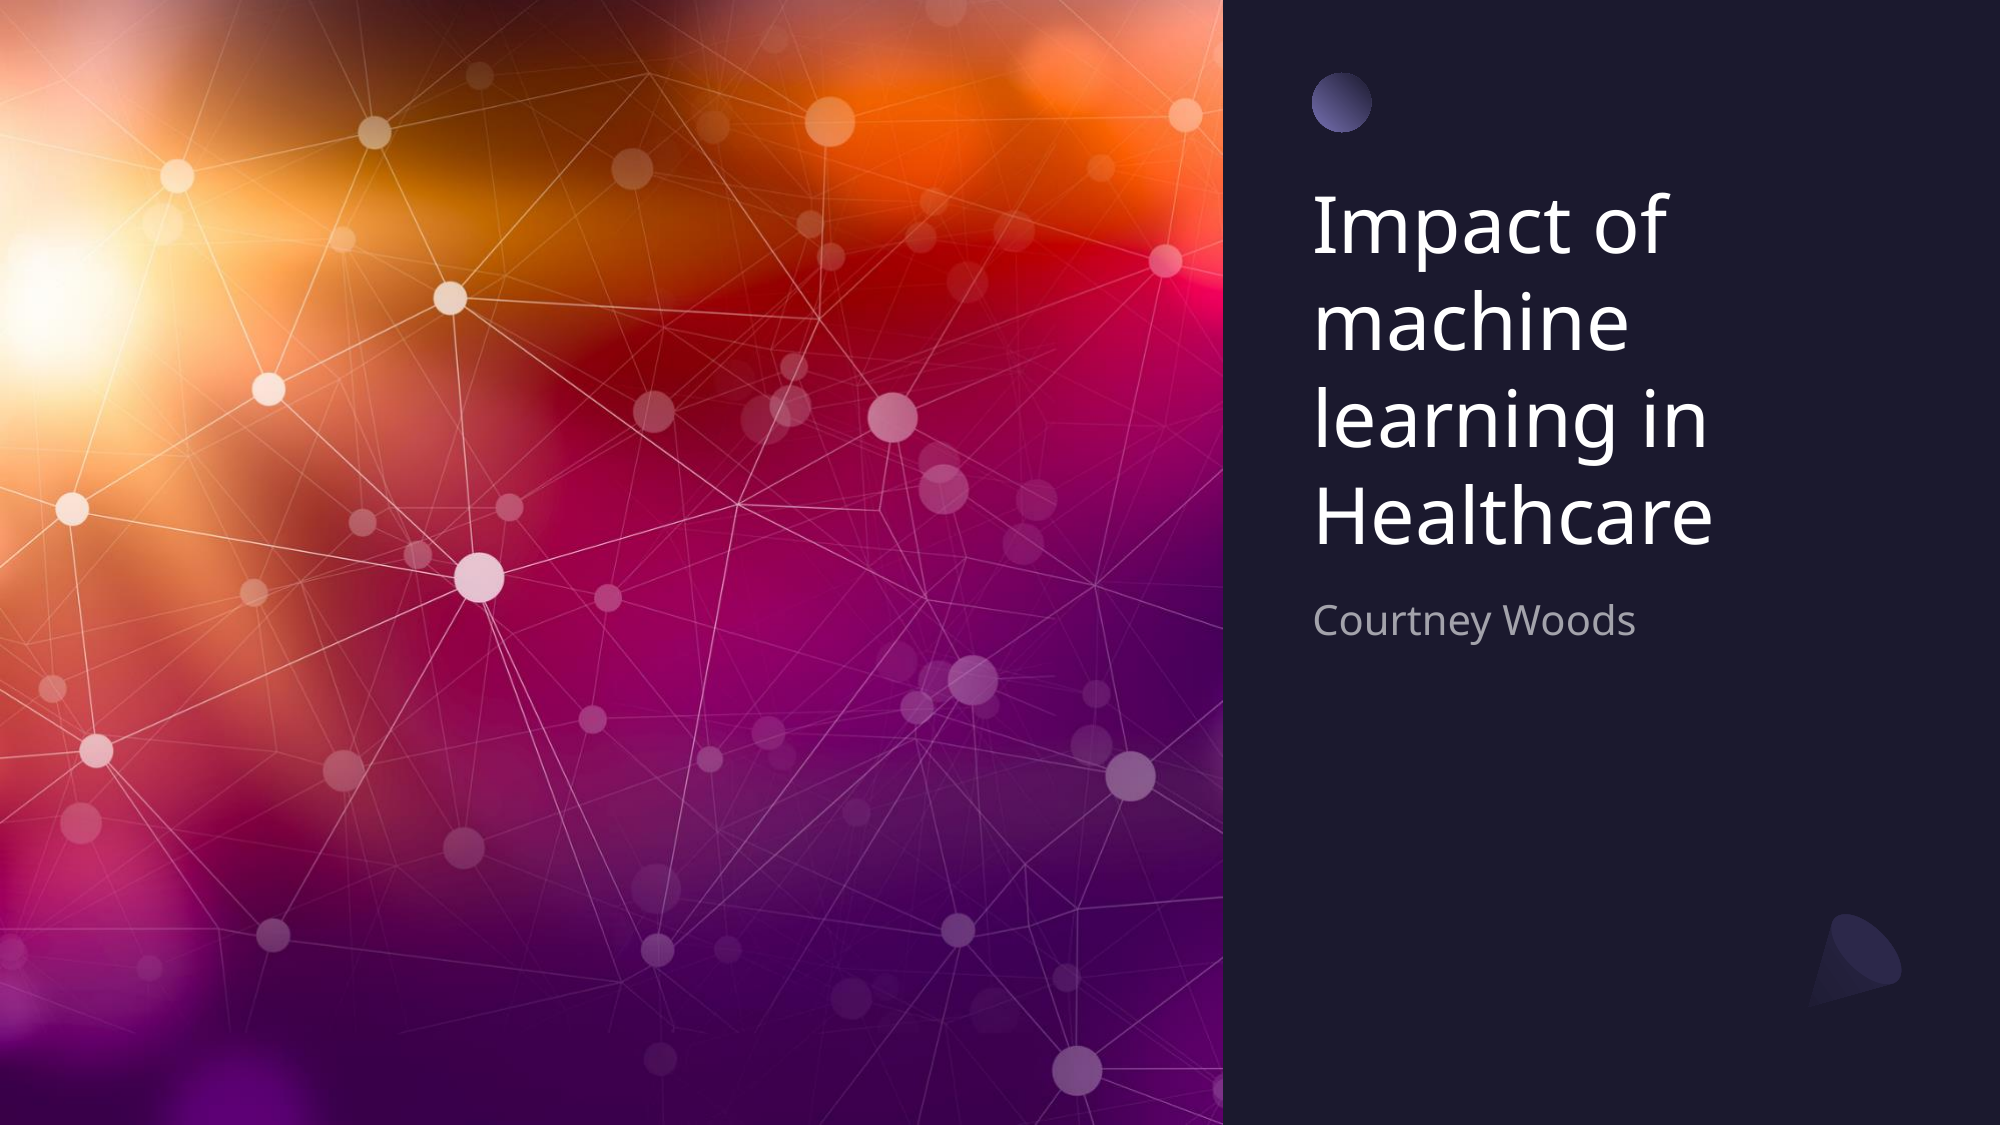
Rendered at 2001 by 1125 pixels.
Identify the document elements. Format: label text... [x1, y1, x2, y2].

list Courtney Woods [1312, 585, 1898, 870]
picture [0, 0, 1223, 1125]
title Impact of machine learning in Healthcare [1312, 172, 1898, 564]
